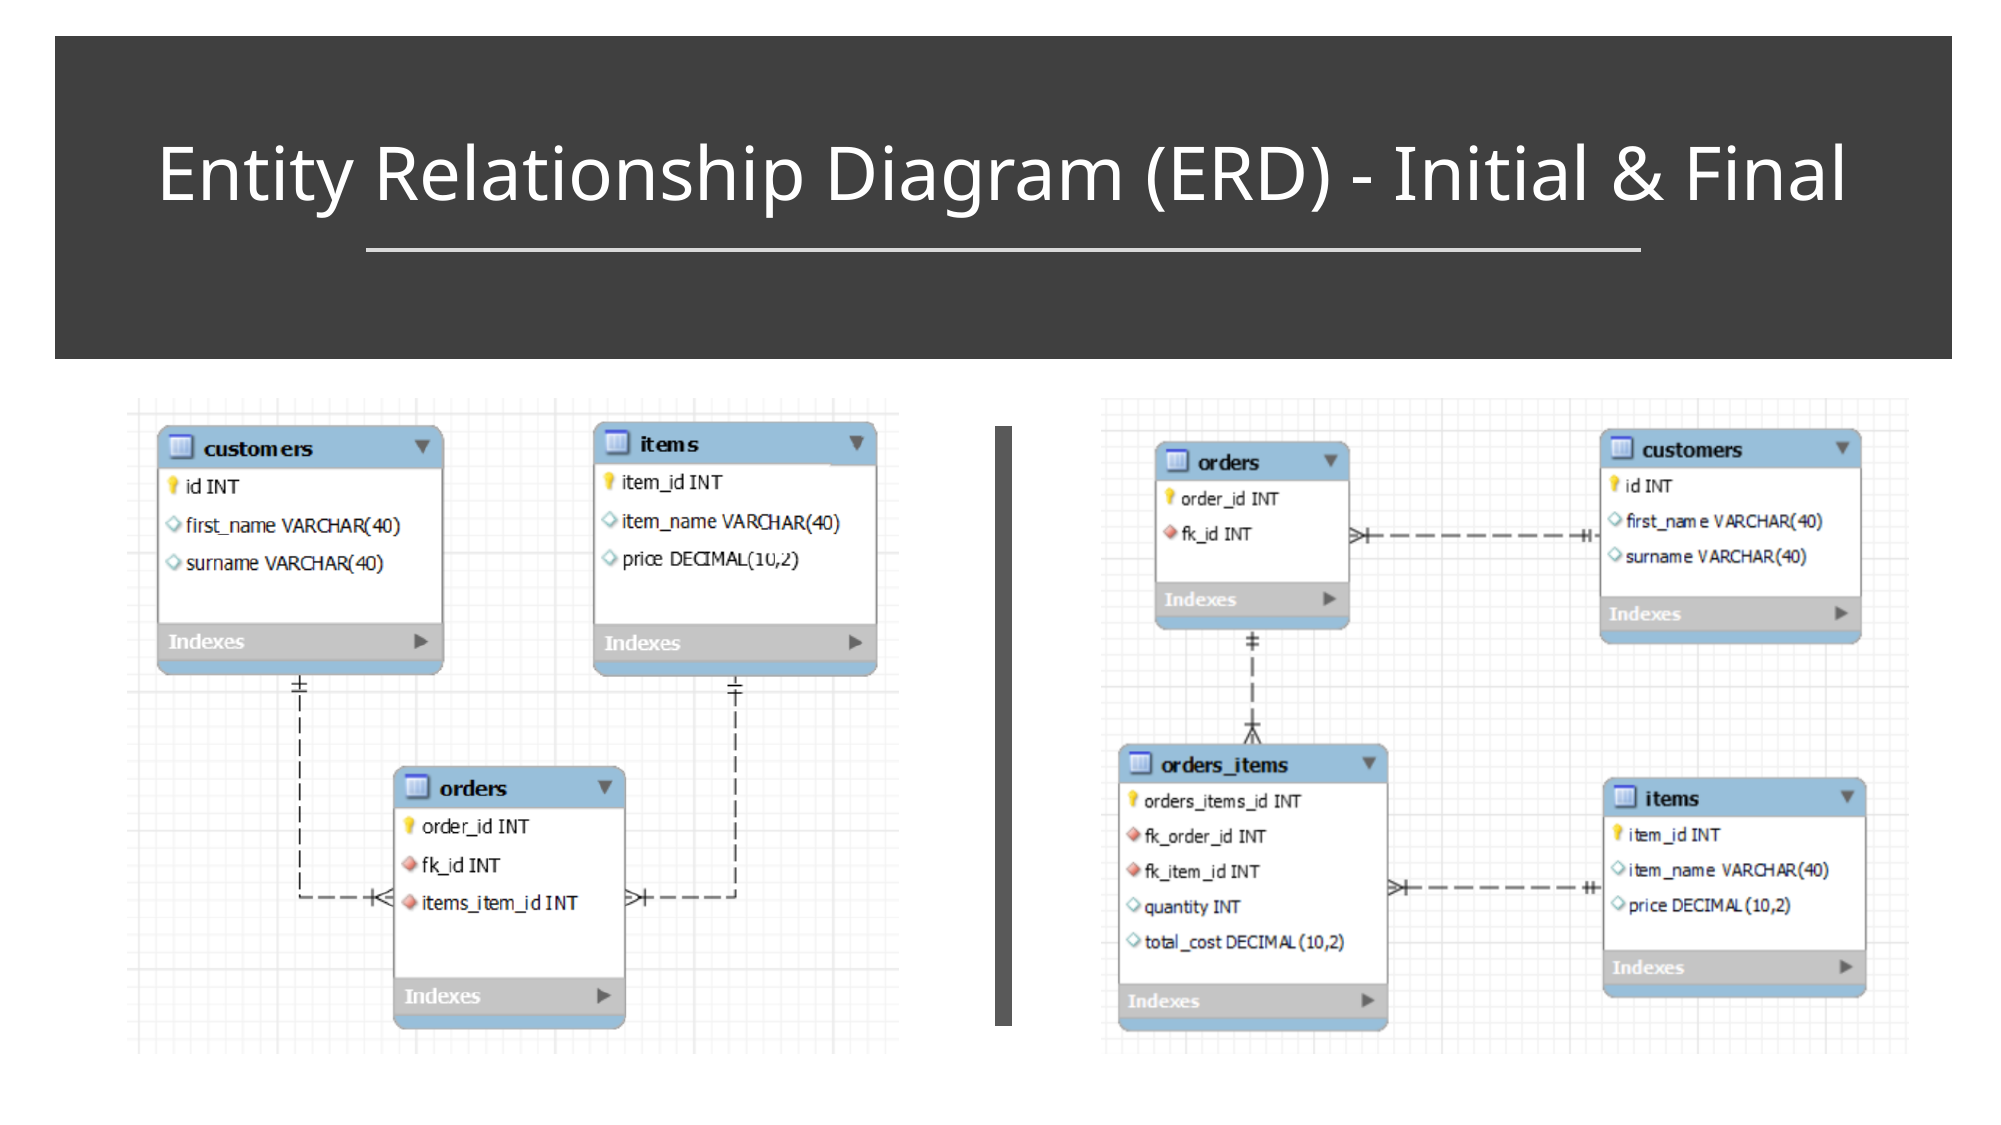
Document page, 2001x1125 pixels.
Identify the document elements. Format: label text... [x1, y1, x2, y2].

text_box [64, 45, 1942, 350]
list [1101, 398, 1909, 1054]
picture [127, 398, 899, 1054]
title Entity Relationship Diagram (ERD) - Initial & Final [89, 71, 1917, 224]
